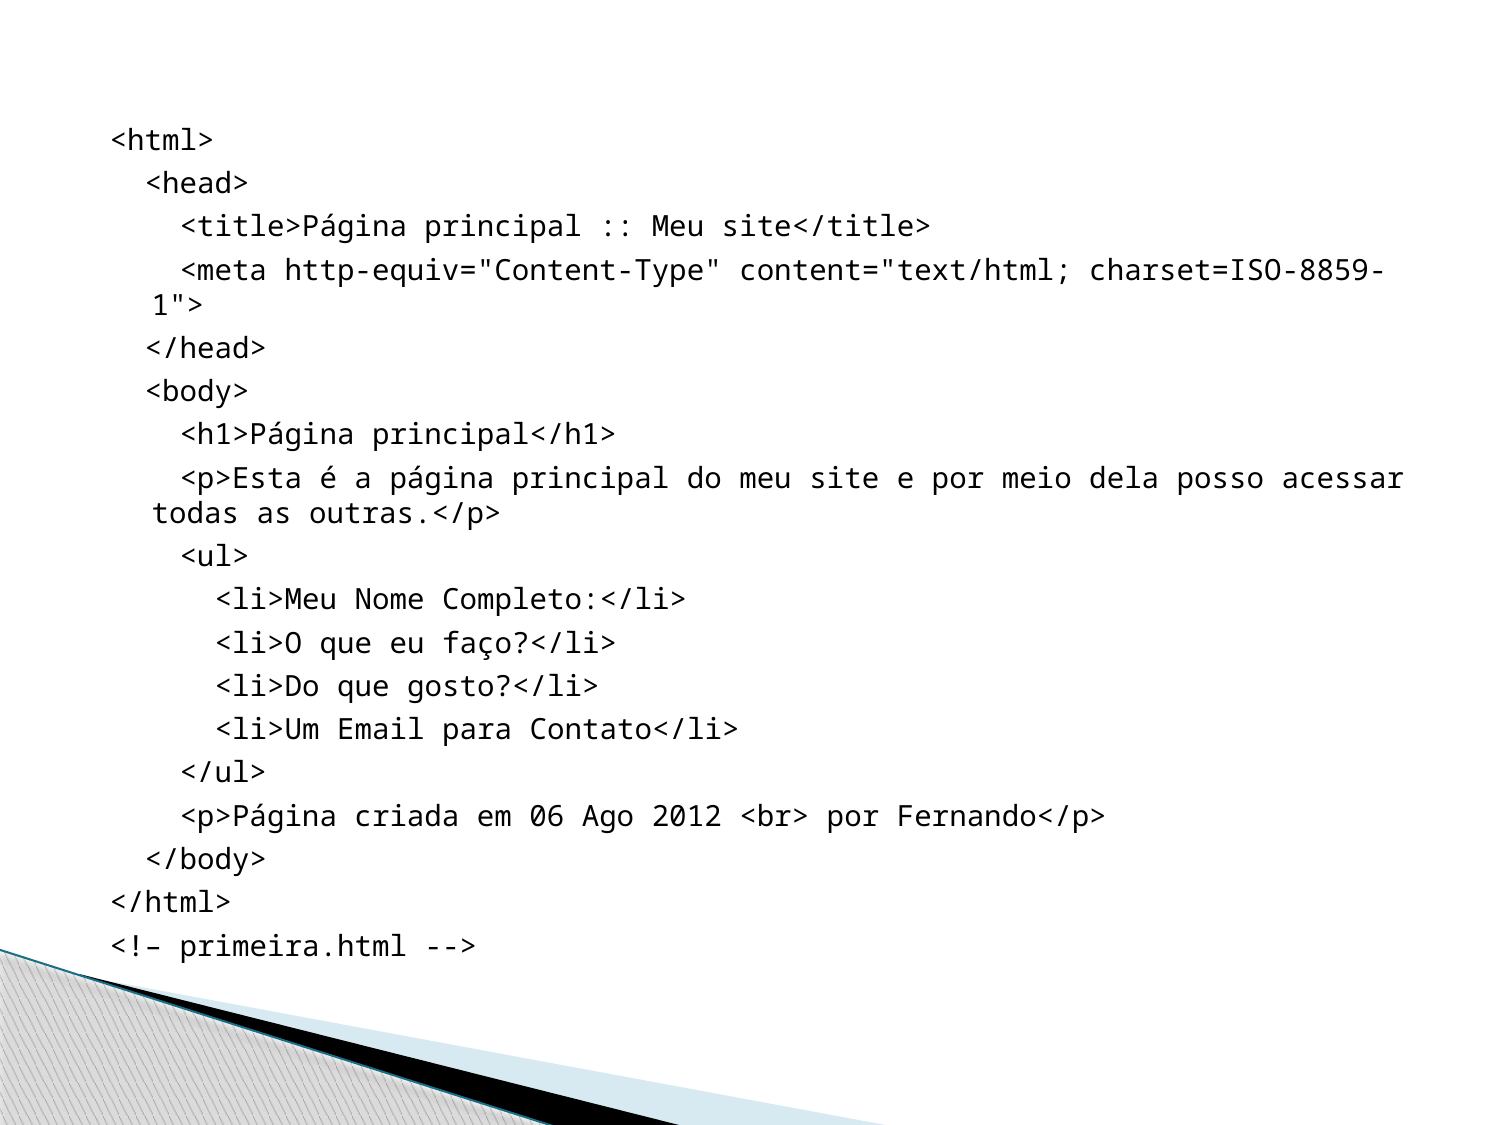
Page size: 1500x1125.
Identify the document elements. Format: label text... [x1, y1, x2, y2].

list <html> <head> <title>Página principal :: Meu site</title> <meta http-equiv="Content-Type" content="text/html; charset=ISO-8859-1"> </head> <body> <h1>Página principal</h1> <p>Esta é a página principal do meu site e por meio dela posso acessar todas as outras.</p> <ul> <li>Meu Nome Completo:</li> <li>O que eu faço?</li> <li>Do que gosto?</li> <li>Um Email para Contato</li> </ul> <p>Página criada em 06 Ago 2012 <br> por Fernando</p> </body> </html> <!– primeira.html --> [76, 113, 1427, 956]
